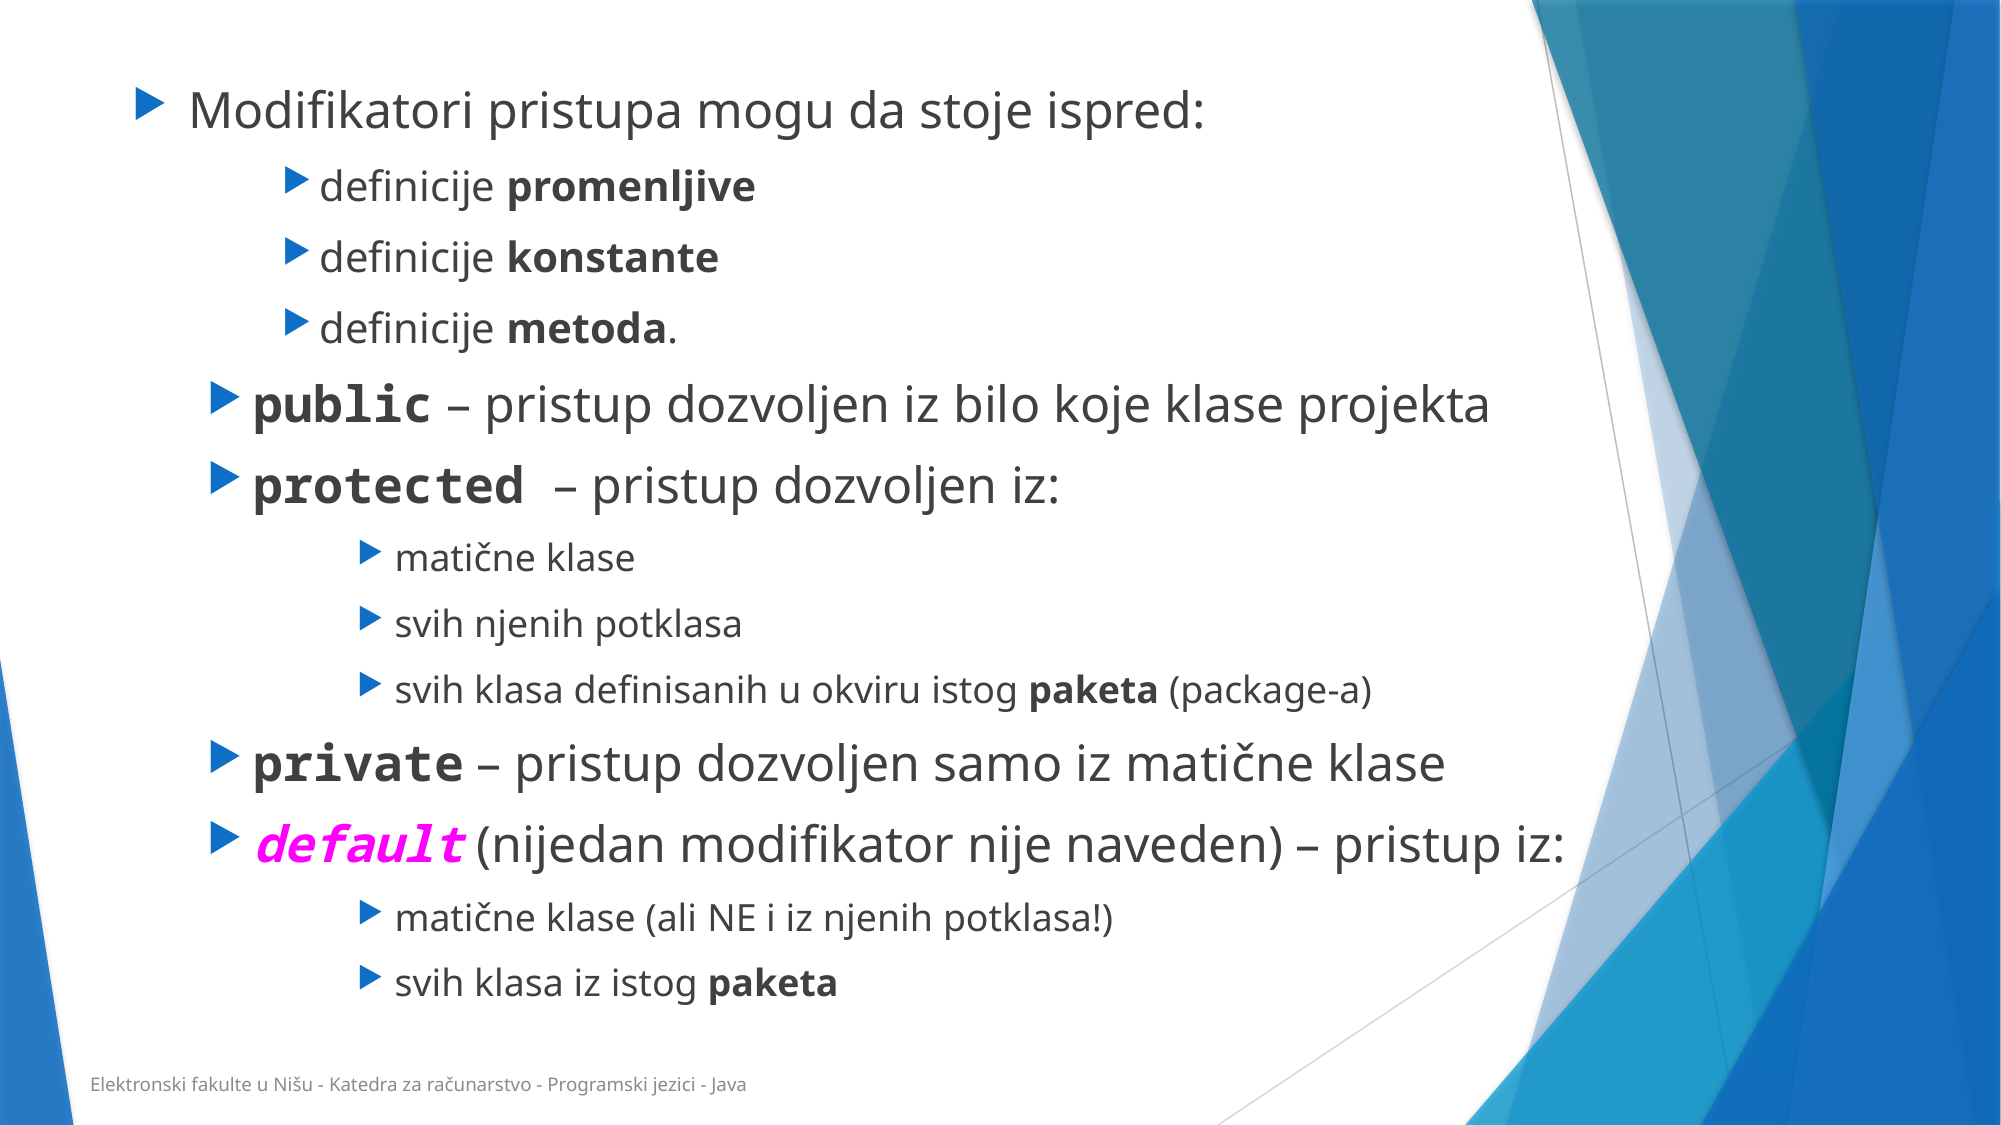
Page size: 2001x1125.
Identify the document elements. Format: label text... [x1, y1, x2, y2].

list Modifikatori pristupa mogu da stoje ispred: definicije promenljive definicije konstante definicije metoda. public – pristup dozvoljen iz bilo koje klase projekta protected – pristup dozvoljen iz: matične klase svih njenih potklasa svih klasa definisanih u okviru istog paketa (package-a) private – pristup dozvoljen samo iz matične klase default (nijedan modifikator nije naveden) – pristup iz: matične klase (ali NE i iz njenih potklasa!) svih klasa iz istog paketa [117, 71, 1601, 1054]
footer Elektronski fakulte u Nišu - Katedra za računarstvo - Programski jezici - Java [75, 1053, 1145, 1114]
